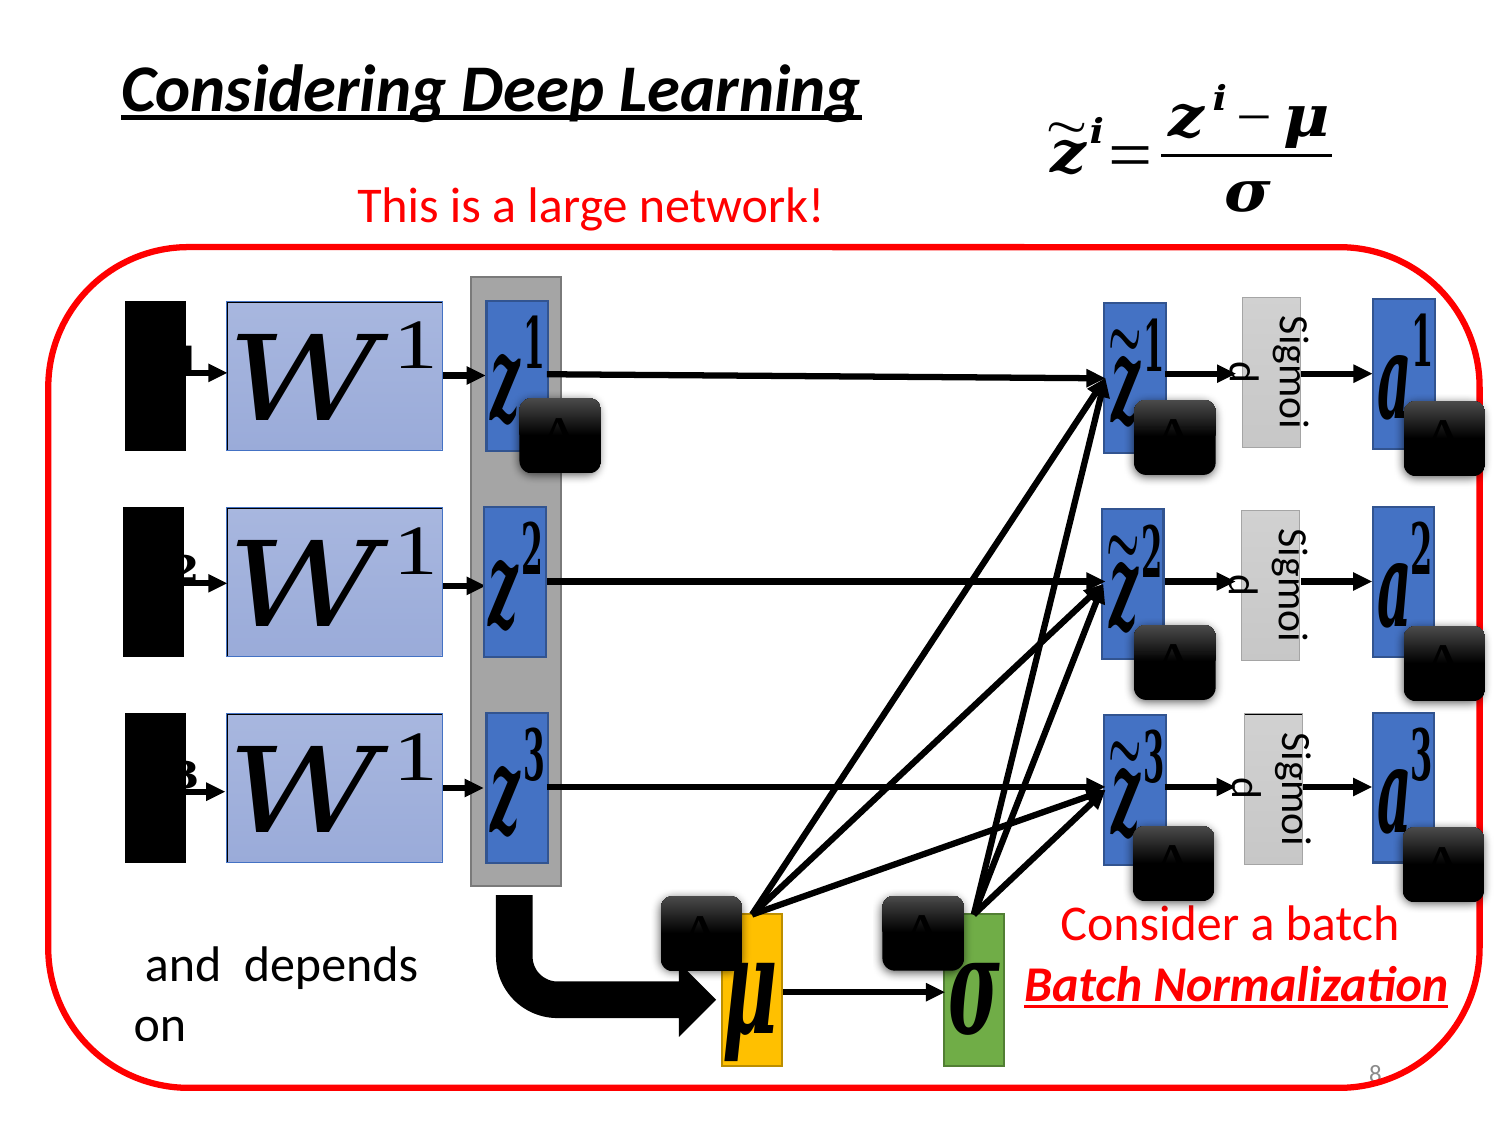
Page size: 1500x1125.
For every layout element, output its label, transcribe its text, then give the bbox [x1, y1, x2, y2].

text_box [1132, 825, 1215, 902]
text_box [973, 584, 1104, 790]
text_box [1133, 399, 1216, 475]
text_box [660, 896, 743, 972]
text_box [882, 895, 965, 971]
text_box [973, 790, 1106, 915]
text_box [973, 378, 1106, 790]
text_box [1402, 827, 1485, 903]
text_box This is a large network! [237, 164, 945, 240]
text_box Consider a batch [1033, 883, 1427, 944]
slide_number 8 [1059, 1042, 1397, 1103]
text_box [1403, 625, 1486, 702]
text_box [47, 246, 1481, 1089]
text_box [519, 398, 602, 474]
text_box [752, 584, 973, 790]
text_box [1133, 624, 1216, 700]
text_box Considering Deep Learning [106, 37, 1162, 132]
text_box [752, 790, 973, 915]
text_box Batch Normalization [1005, 944, 1467, 1019]
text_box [1403, 400, 1486, 477]
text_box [752, 378, 973, 584]
